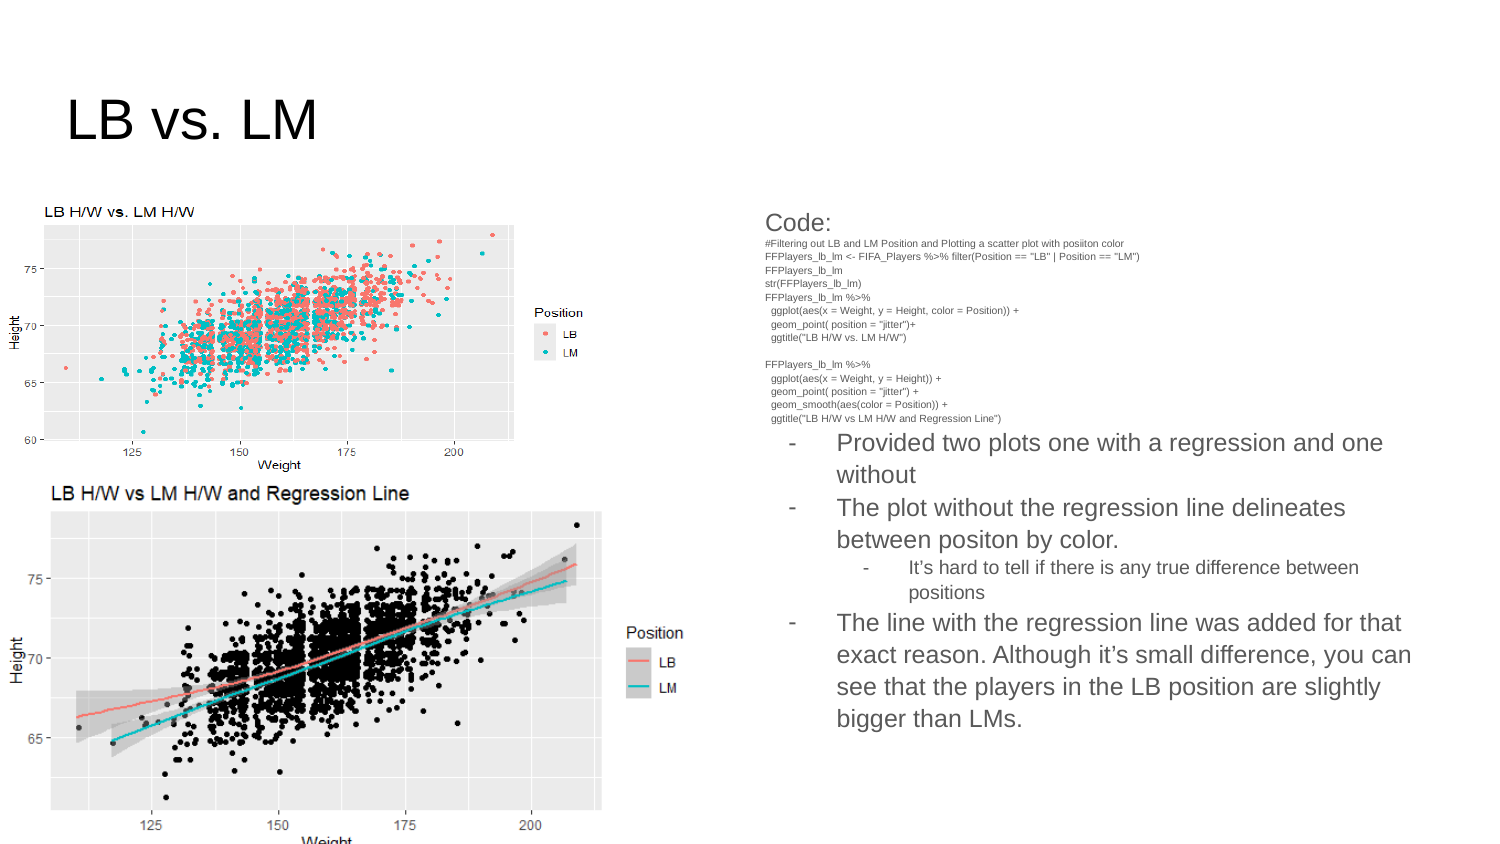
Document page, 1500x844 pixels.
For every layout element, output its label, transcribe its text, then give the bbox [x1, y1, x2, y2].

list Code: #Filtering out LB and LM Position and Plotting a scatter plot with posiiton color FFPlayers_lb_lm <- FIFA_Players %>% filter(Position == "LB" | Position == "LM") FFPlayers_lb_lm str(FFPlayers_lb_lm) FFPlayers_lb_lm %>% ggplot(aes(x = Weight, y = Height, color = Position)) + geom_point( position = "jitter")+ ggtitle("LB H/W vs. LM H/W") FFPlayers_lb_lm %>% ggplot(aes(x = Weight, y = Height)) + geom_point( position = "jitter") + geom_smooth(aes(color = Position)) + ggtitle("LB H/W vs LM H/W and Regression Line") Provided two plots one with a regression and one without The plot without the regression line delineates between positon by color. It’s hard to tell if there is any true difference between positions The line with the regression line was added for that exact reason. Although it’s small difference, you can see that the players in the LB position are slightly bigger than LMs. [750, 189, 1449, 750]
picture [0, 199, 701, 844]
title LB vs. LM [51, 72, 1449, 167]
